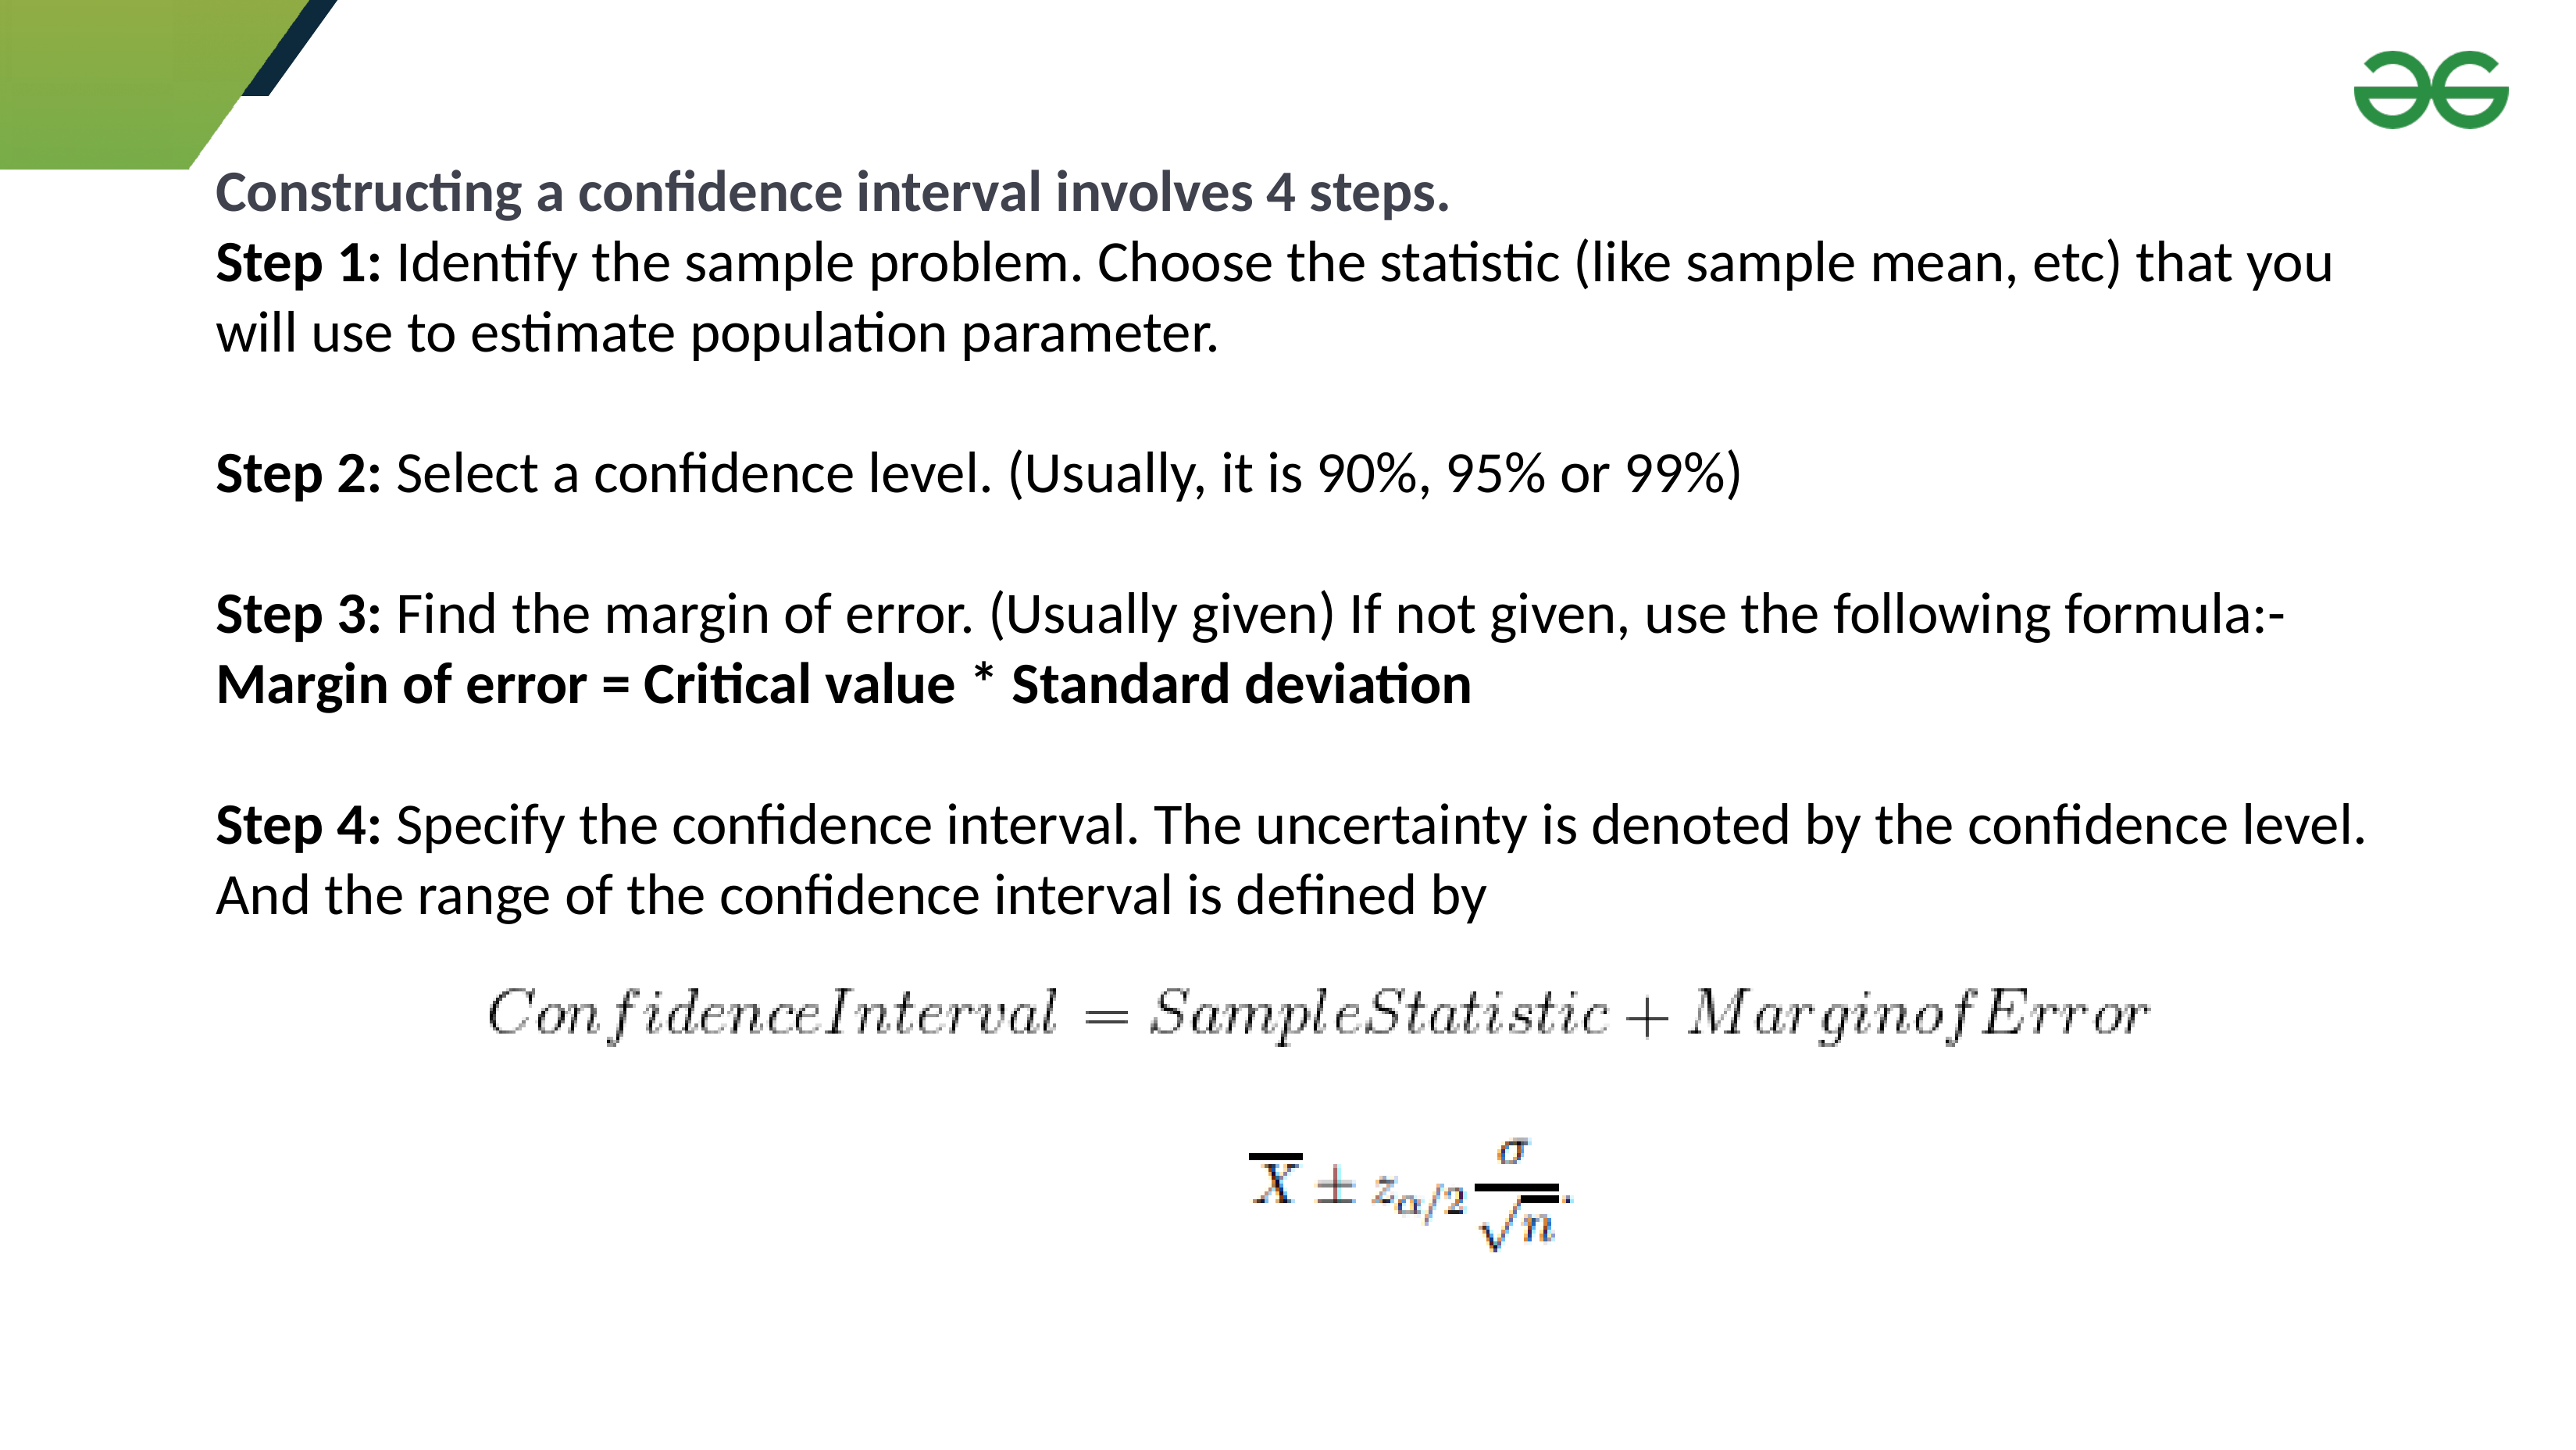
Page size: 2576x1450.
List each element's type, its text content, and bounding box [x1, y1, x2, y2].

picture [0, 0, 309, 170]
picture [2353, 50, 2509, 130]
text_box Constructing a confidence interval involves 4 steps. Step 1: Identify the sample problem. Choose the statistic (like sample mean, etc) that you will use to estimate population parameter. Step 2: Select a confidence level. (Usually, it is 90%, 95% or 99%) Step 3: Find the margin of error. (Usually given) If not given, use the following formula:- Margin of error = Critical value * Standard deviation Step 4: Specify the confidence interval. The uncertainty is denoted by the confidence level. And the range of the confidence interval is defined by [204, 146, 2392, 932]
picture [1200, 1115, 1632, 1291]
picture [487, 988, 2151, 1048]
